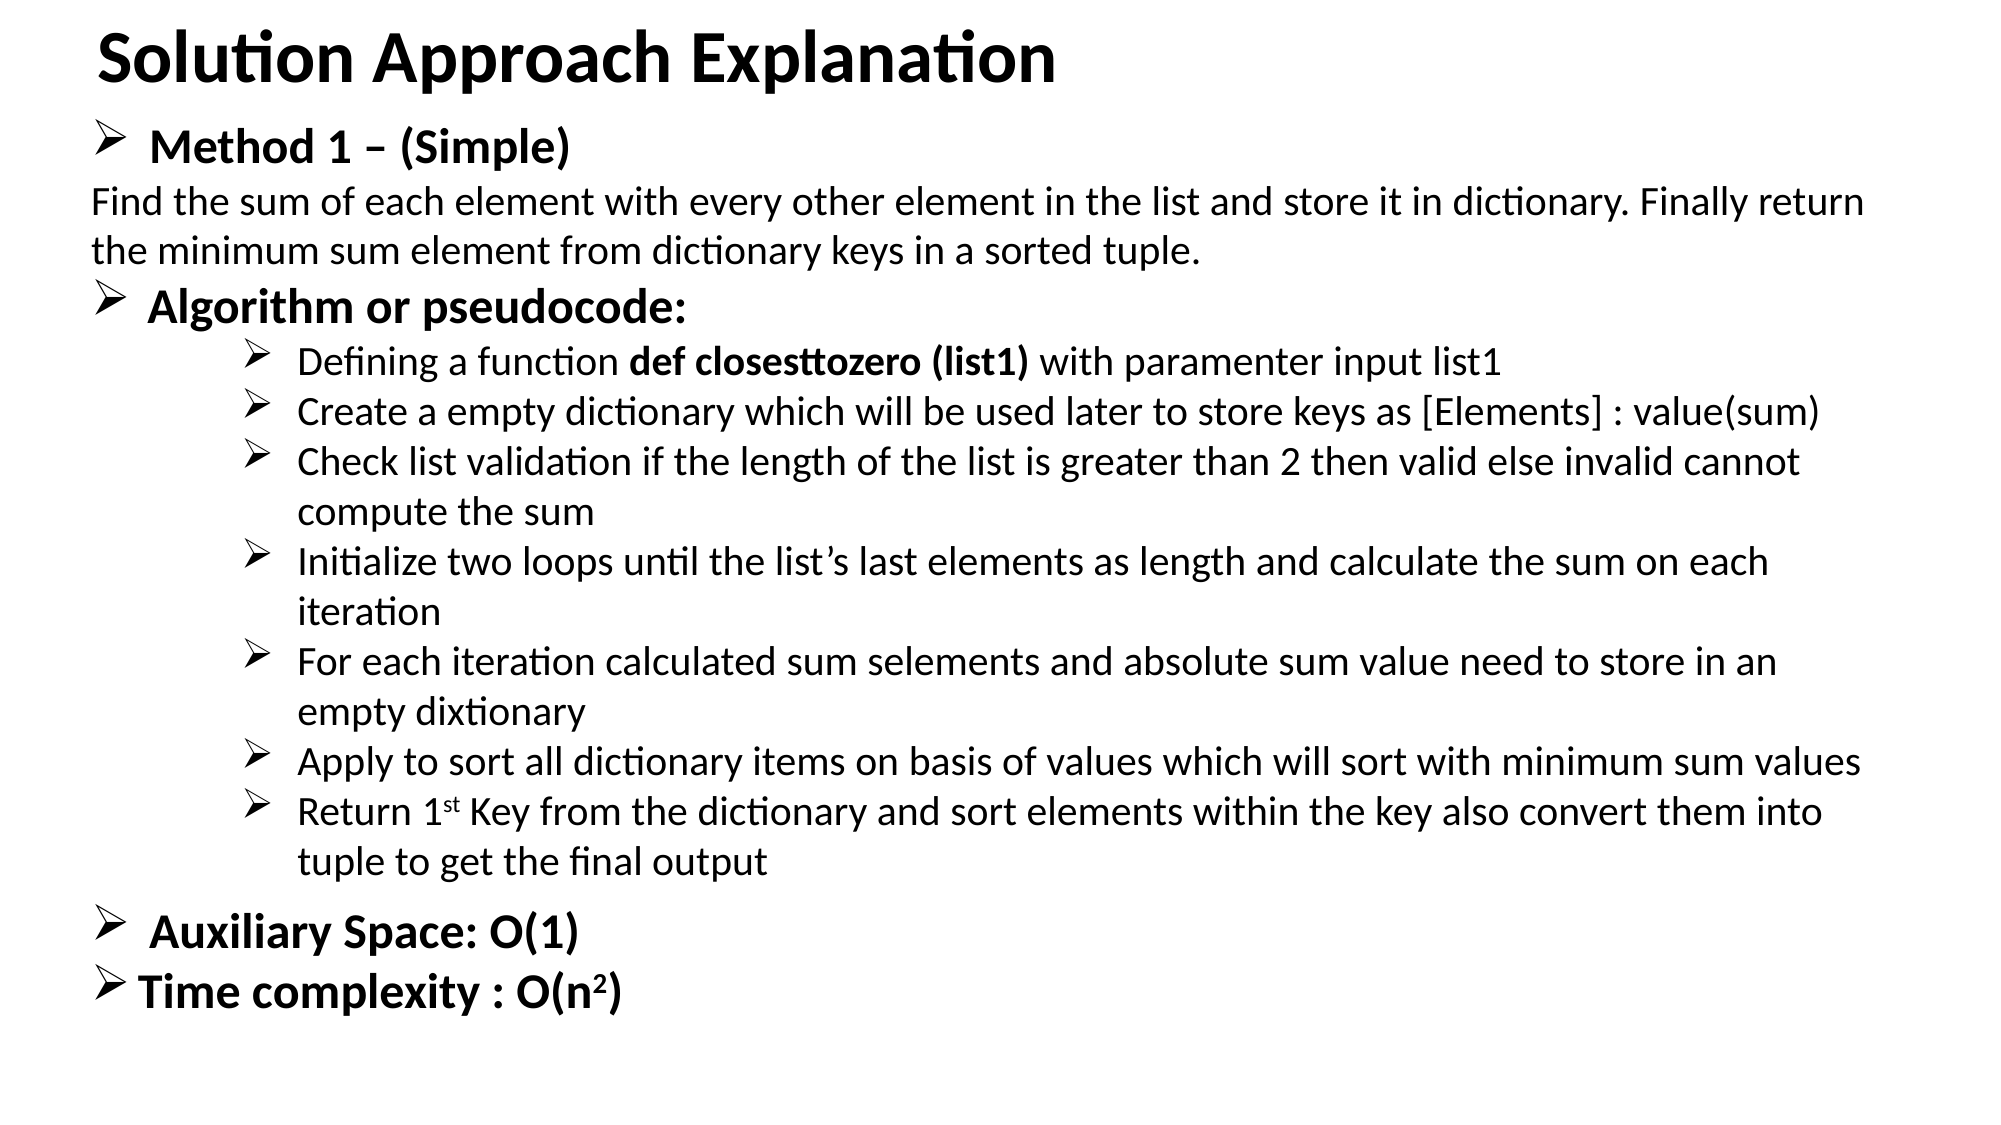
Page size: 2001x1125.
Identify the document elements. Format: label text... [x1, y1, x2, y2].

text_box Method 1 – (Simple) Find the sum of each element with every other element in the list and store it in dictionary. Finally return the minimum sum element from dictionary keys in a sorted tuple. Algorithm or pseudocode: Defining a function def closesttozero (list1) with paramenter input list1 Create a empty dictionary which will be used later to store keys as [Elements] : value(sum) Check list validation if the length of the list is greater than 2 then valid else invalid cannot compute the sum Initialize two loops until the list’s last elements as length and calculate the sum on each iteration For each iteration calculated sum selements and absolute sum value need to store in an empty dixtionary Apply to sort all dictionary items on basis of values which will sort with minimum sum values Return 1st Key from the dictionary and sort elements within the key also convert them into tuple to get the final output [76, 106, 1893, 891]
text_box Auxiliary Space: O(1) Time complexity : O(n2) [76, 891, 1893, 1027]
text_box Solution Approach Explanation [82, 0, 1074, 105]
